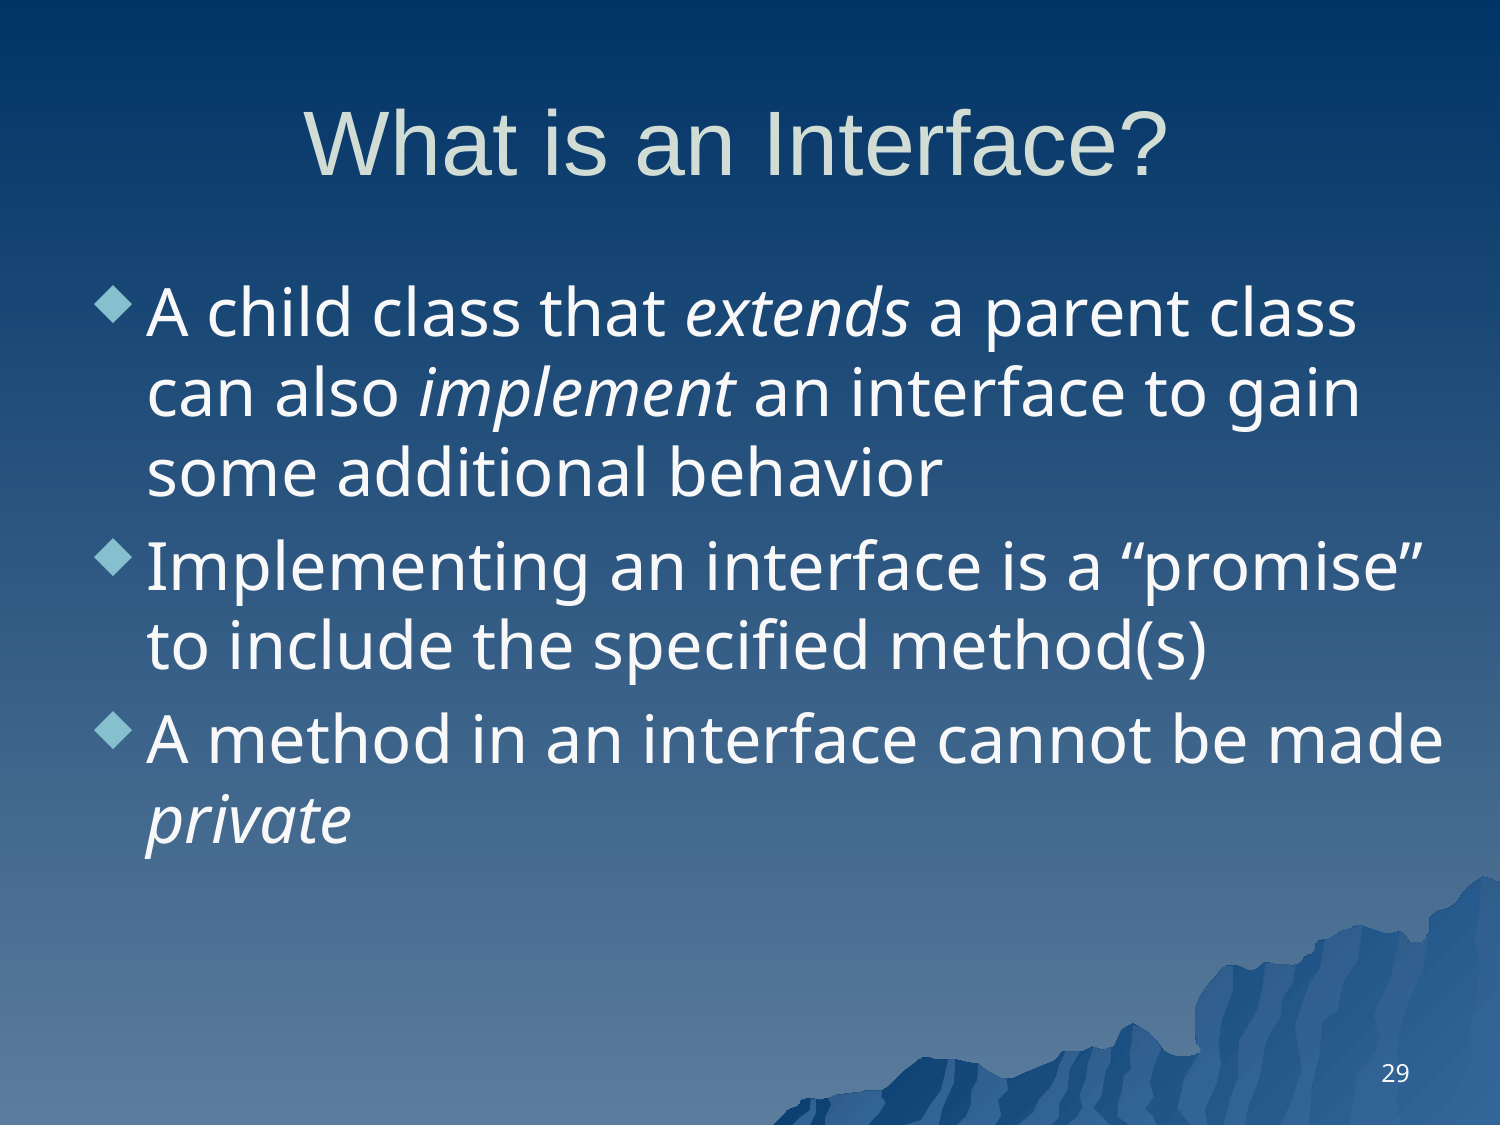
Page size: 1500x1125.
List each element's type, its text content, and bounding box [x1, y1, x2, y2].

title What is an Interface? [74, 45, 1426, 233]
list A child class that extends a parent class can also implement an interface to gain some additional behavior Implementing an interface is a “promise” to include the specified method(s) A method in an interface cannot be made private [74, 262, 1500, 1125]
